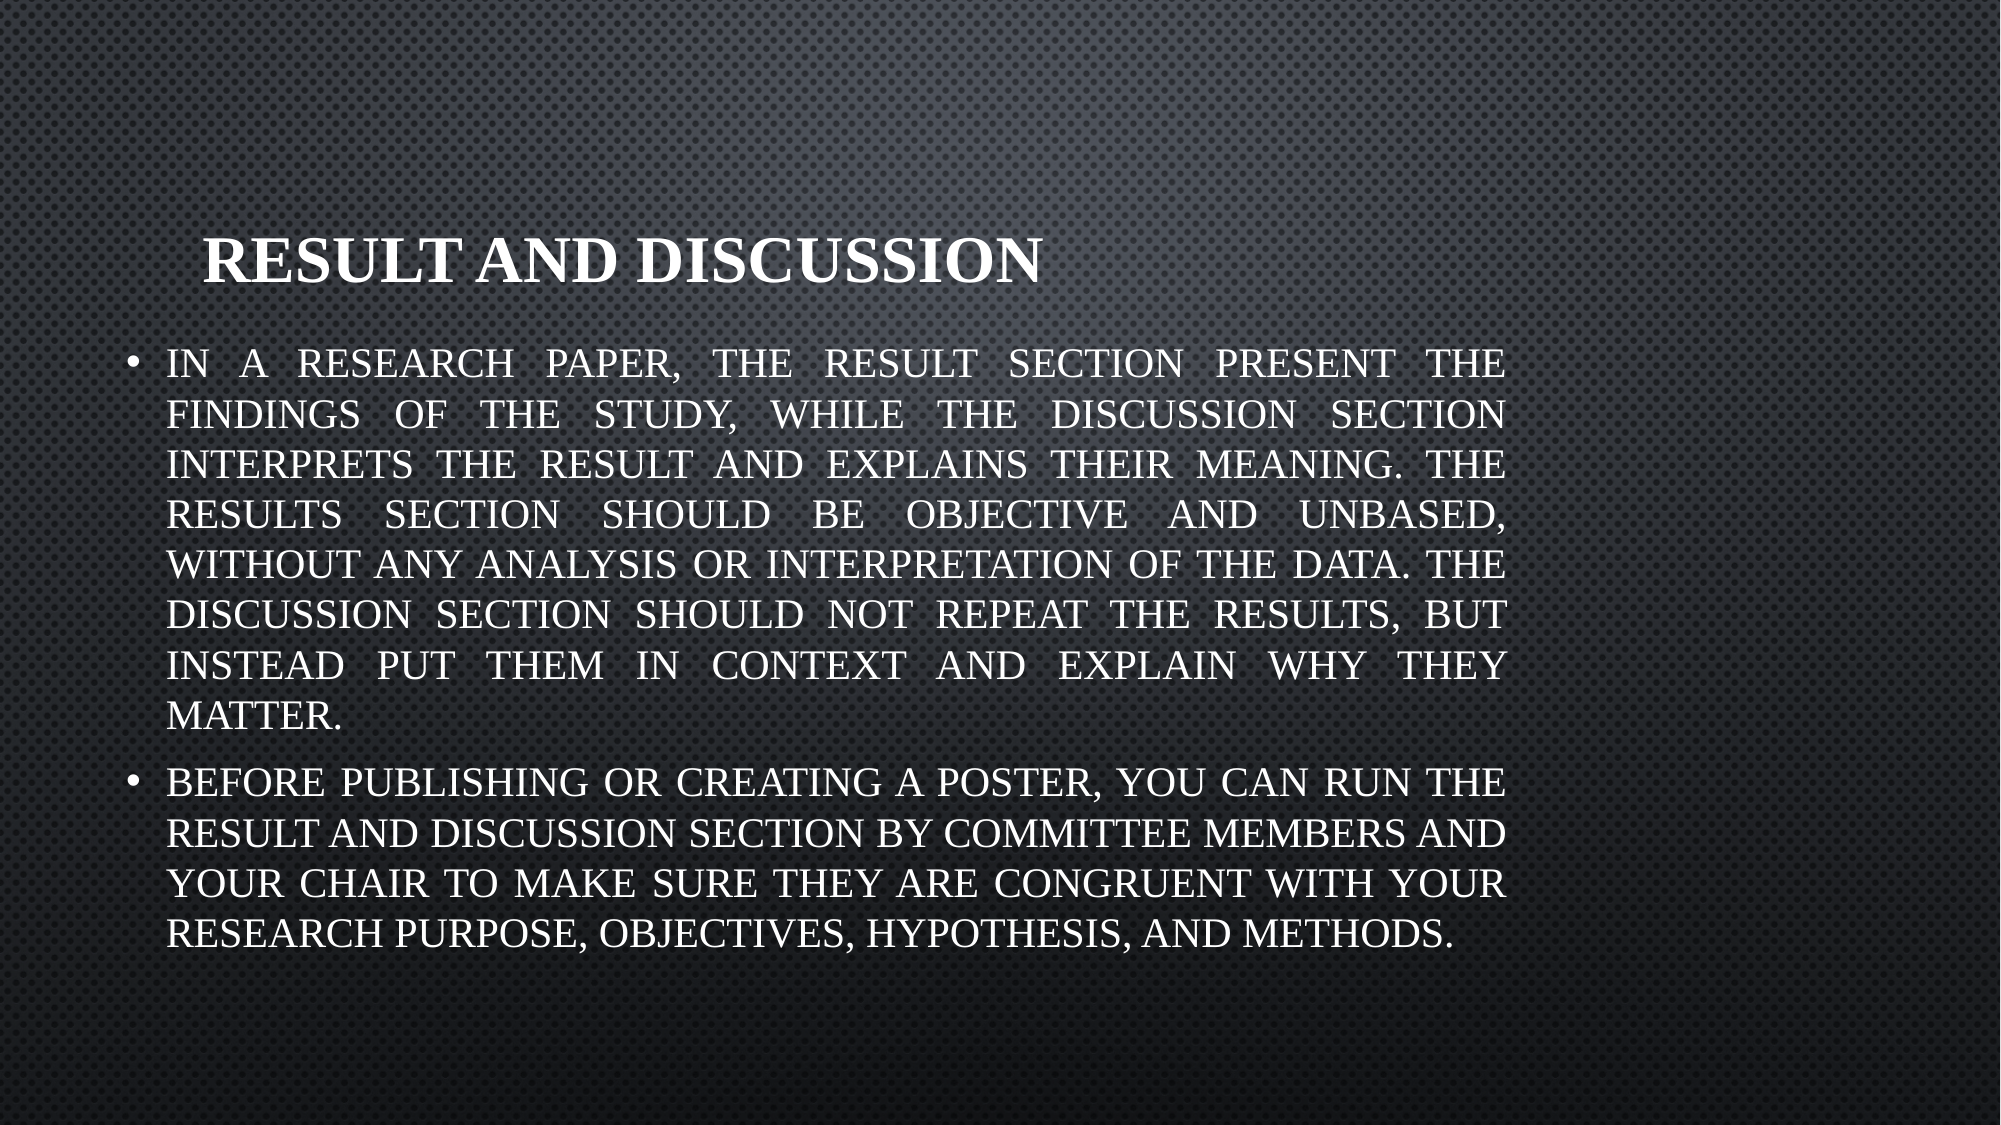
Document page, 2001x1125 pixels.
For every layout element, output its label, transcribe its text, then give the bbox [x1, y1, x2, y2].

list In a research paper, the result section present the findings of the study, while the discussion section interprets the result and explains their meaning. The results section should be objective and unbased, without any analysis or interpretation of the data. The discussion section should not repeat the results, but instead put them in context and explain why they matter. Before publishing or creating a poster, you can run the result and discussion section by committee members and your chair to make sure they are congruent with your research purpose, objectives, hypothesis, and methods. [111, 233, 1522, 991]
title RESULT AND DISCUSSION [187, 99, 1813, 413]
